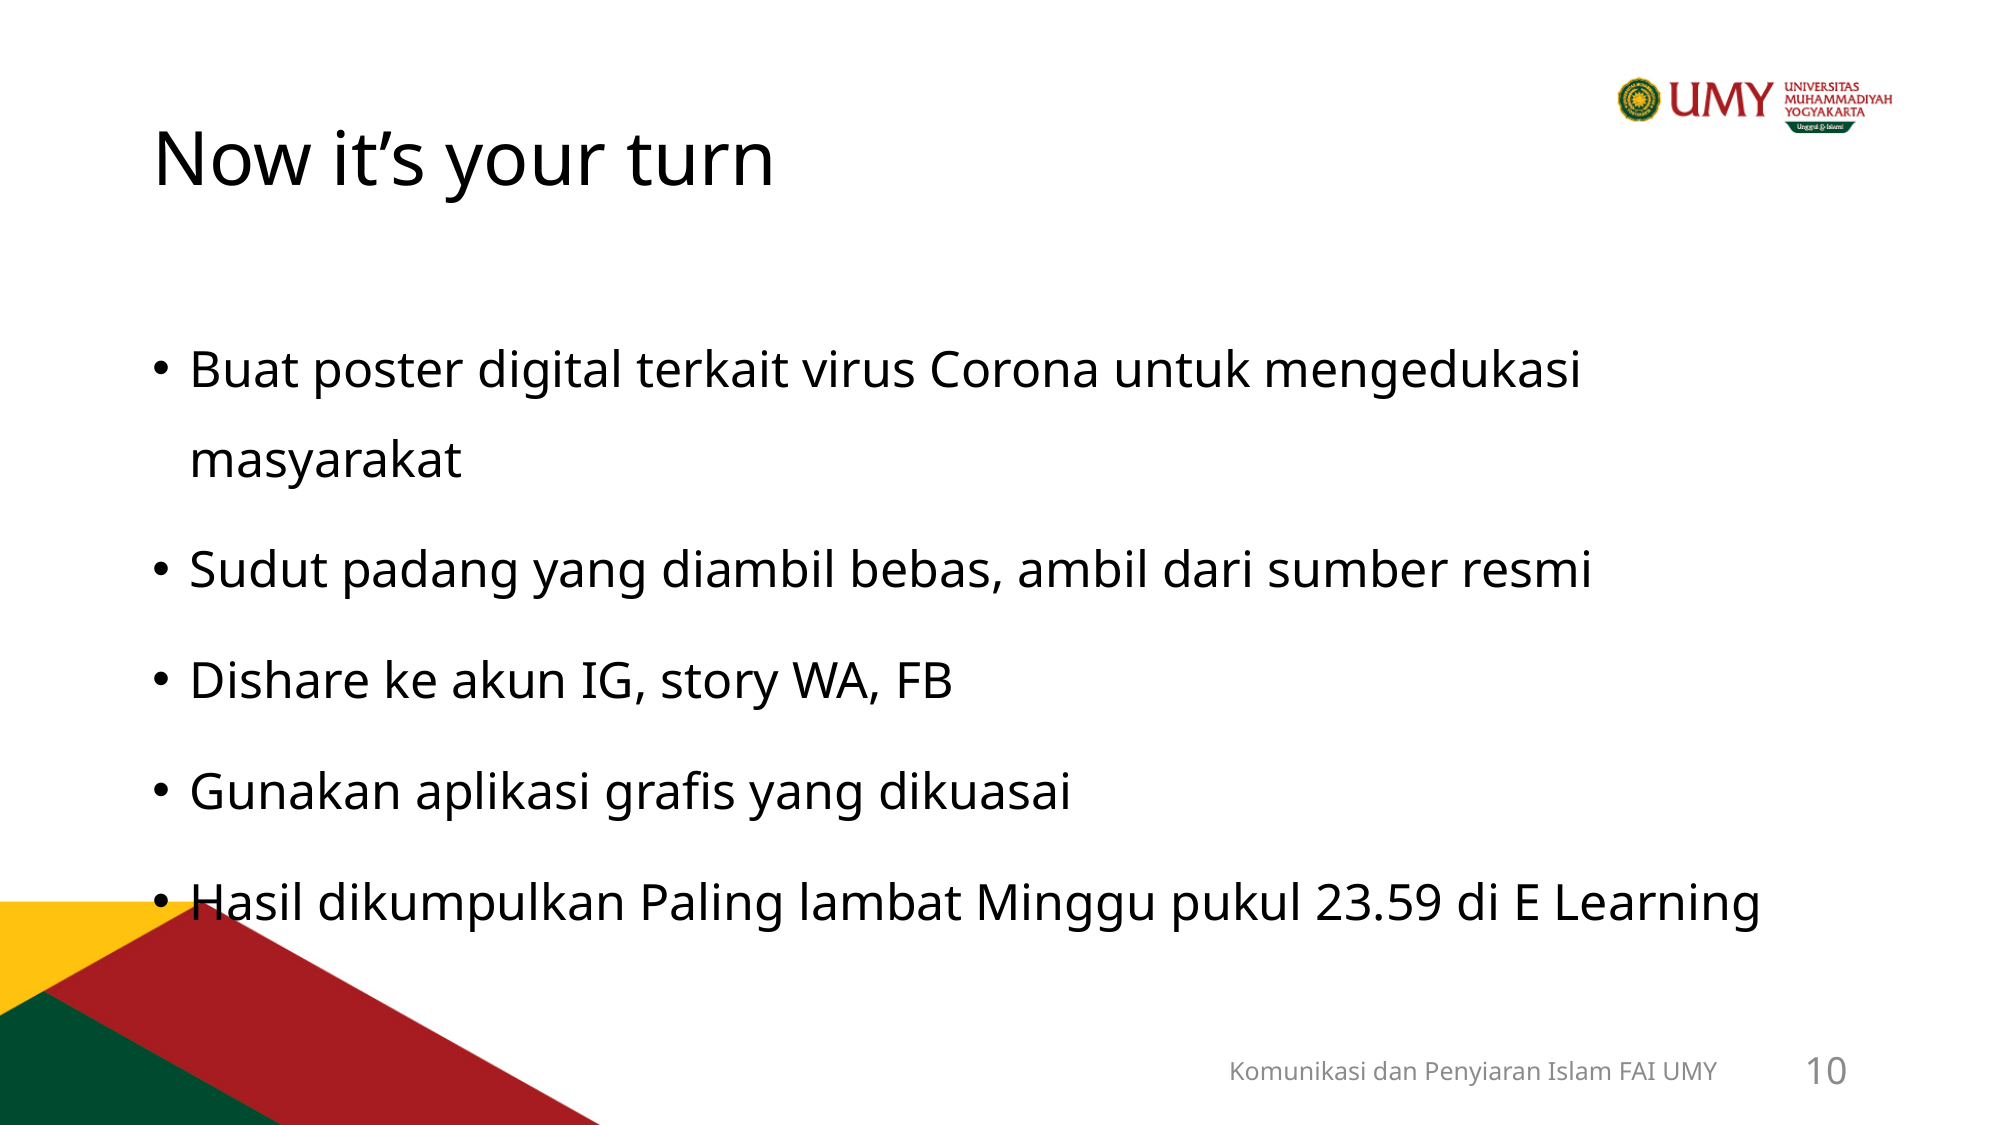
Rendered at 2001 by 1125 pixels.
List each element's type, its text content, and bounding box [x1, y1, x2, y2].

slide_number 10 [1733, 1042, 1863, 1103]
picture [0, 0, 2001, 1125]
footer Komunikasi dan Penyiaran Islam FAI UMY [1034, 1042, 1733, 1103]
list Buat poster digital terkait virus Corona untuk mengedukasi masyarakat Sudut padang yang diambil bebas, ambil dari sumber resmi Dishare ke akun IG, story WA, FB Gunakan aplikasi grafis yang dikuasai Hasil dikumpulkan Paling lambat Minggu pukul 23.59 di E Learning [137, 299, 1863, 1014]
title Now it’s your turn [137, 59, 1595, 264]
